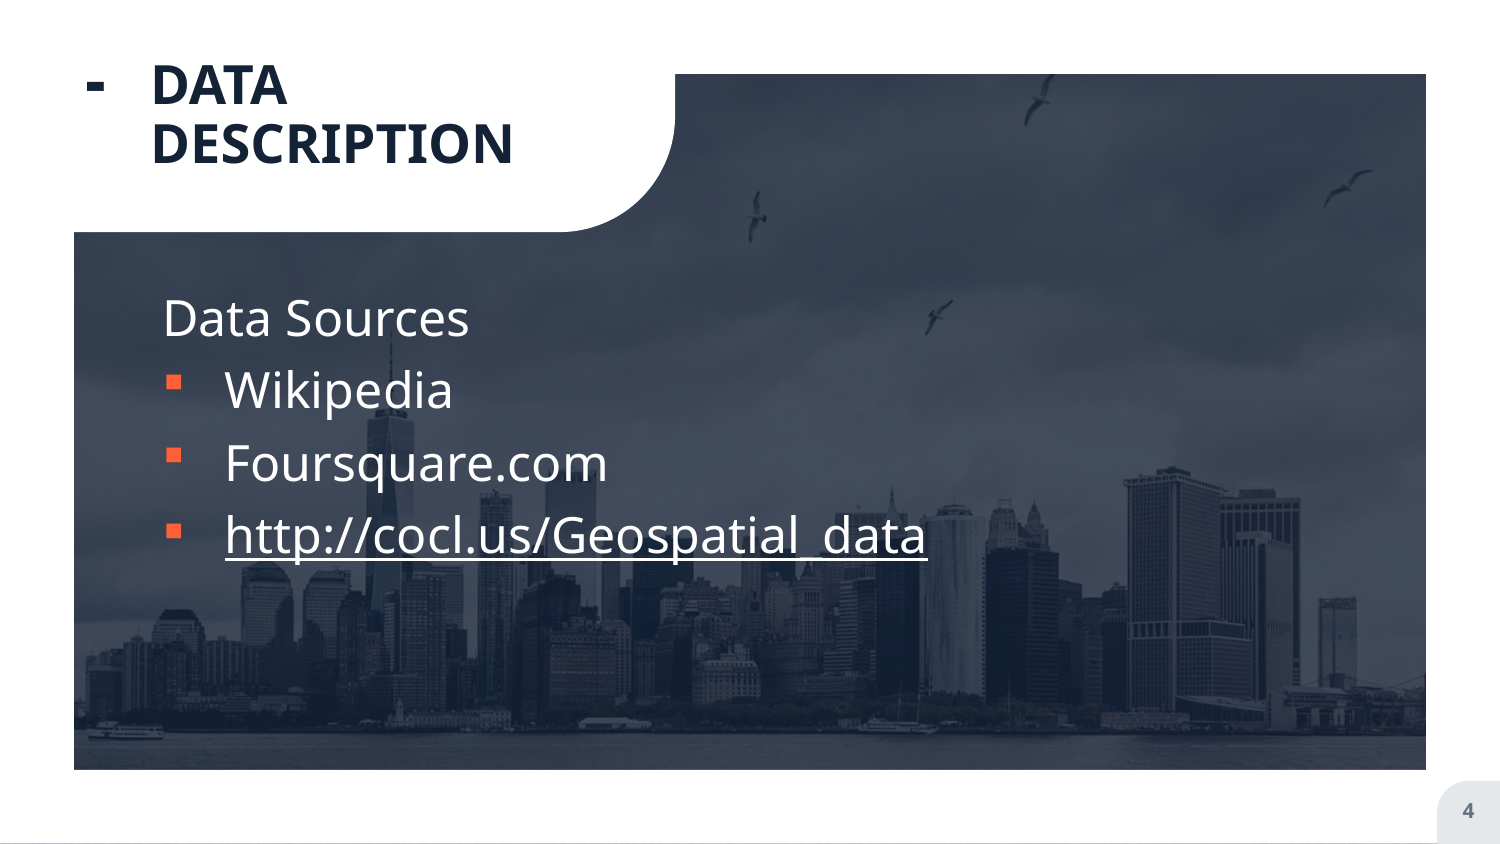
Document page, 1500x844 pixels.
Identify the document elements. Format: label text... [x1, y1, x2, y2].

title DATA DESCRIPTION [75, 0, 596, 233]
slide_number 4 [1437, 780, 1500, 844]
list Data Sources Wikipedia Foursquare.com http://cocl.us/Geospatial_data [149, 286, 1125, 719]
